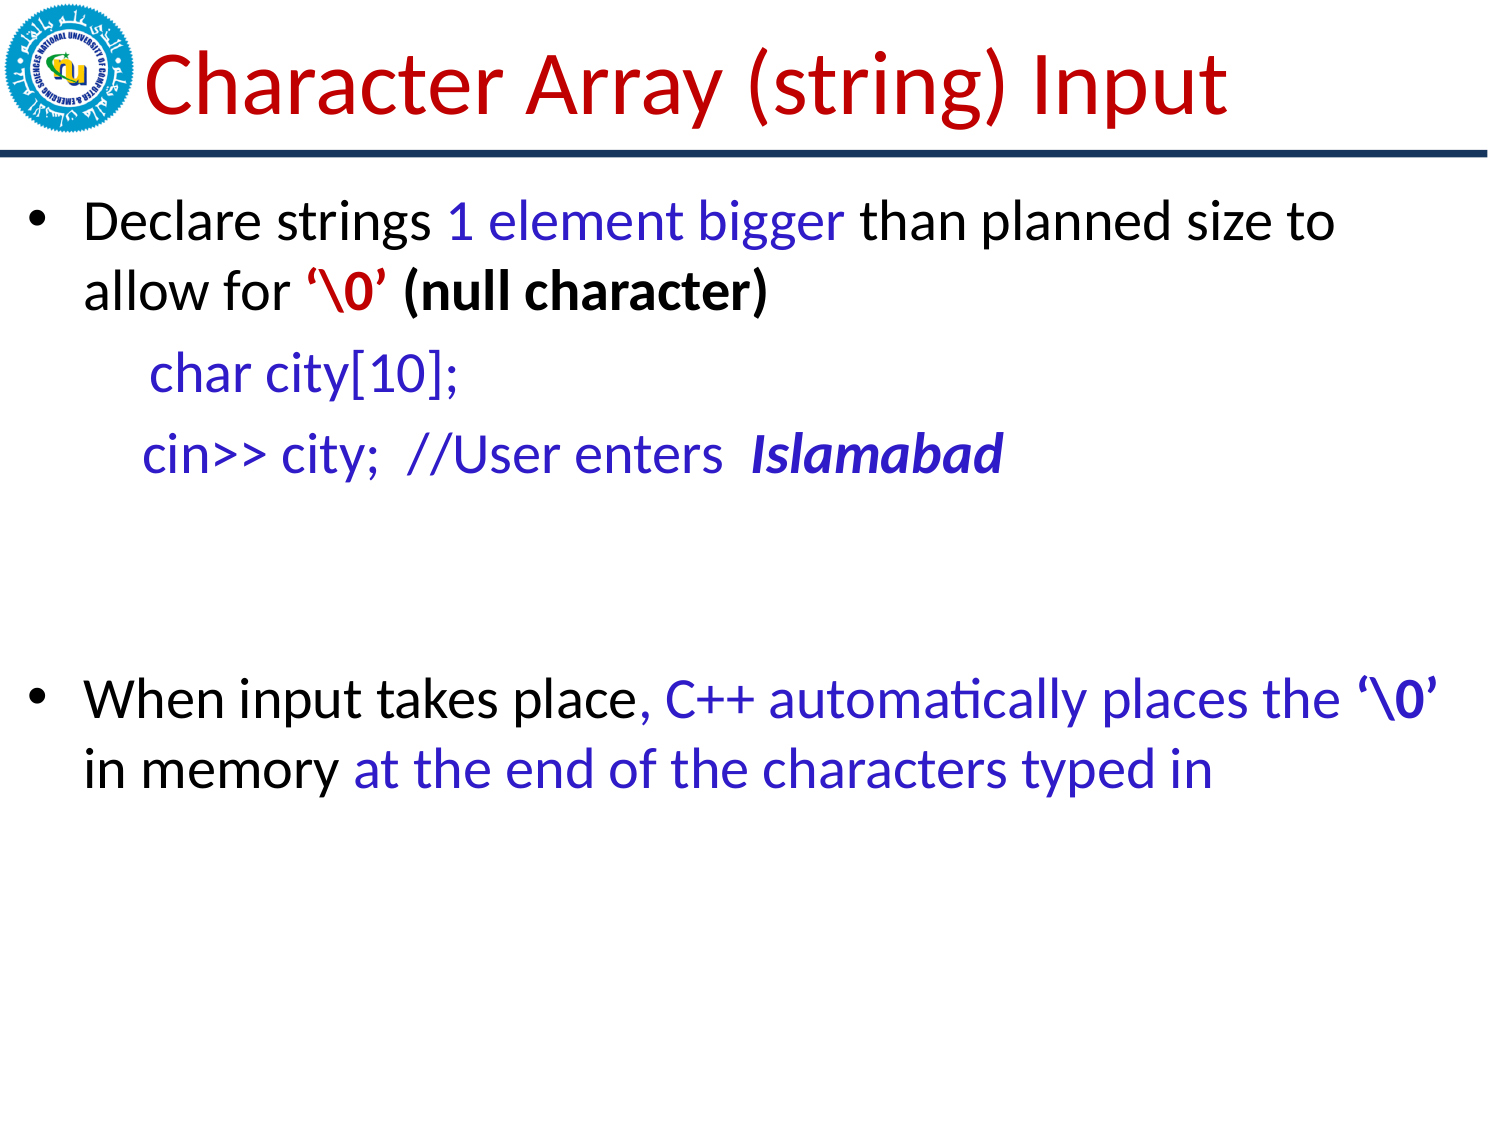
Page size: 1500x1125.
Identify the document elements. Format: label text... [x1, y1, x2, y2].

text_box [0, 149, 1488, 158]
list Declare strings 1 element bigger than planned size to allow for ‘\0’ (null character) char city[10]; cin>> city; //User enters Islamabad When input takes place, C++ automatically places the ‘\0’ in memory at the end of the characters typed in [12, 174, 1463, 1075]
picture [4, 3, 134, 65]
picture [4, 68, 12, 133]
title Character Array (string) Input [12, 12, 1363, 143]
